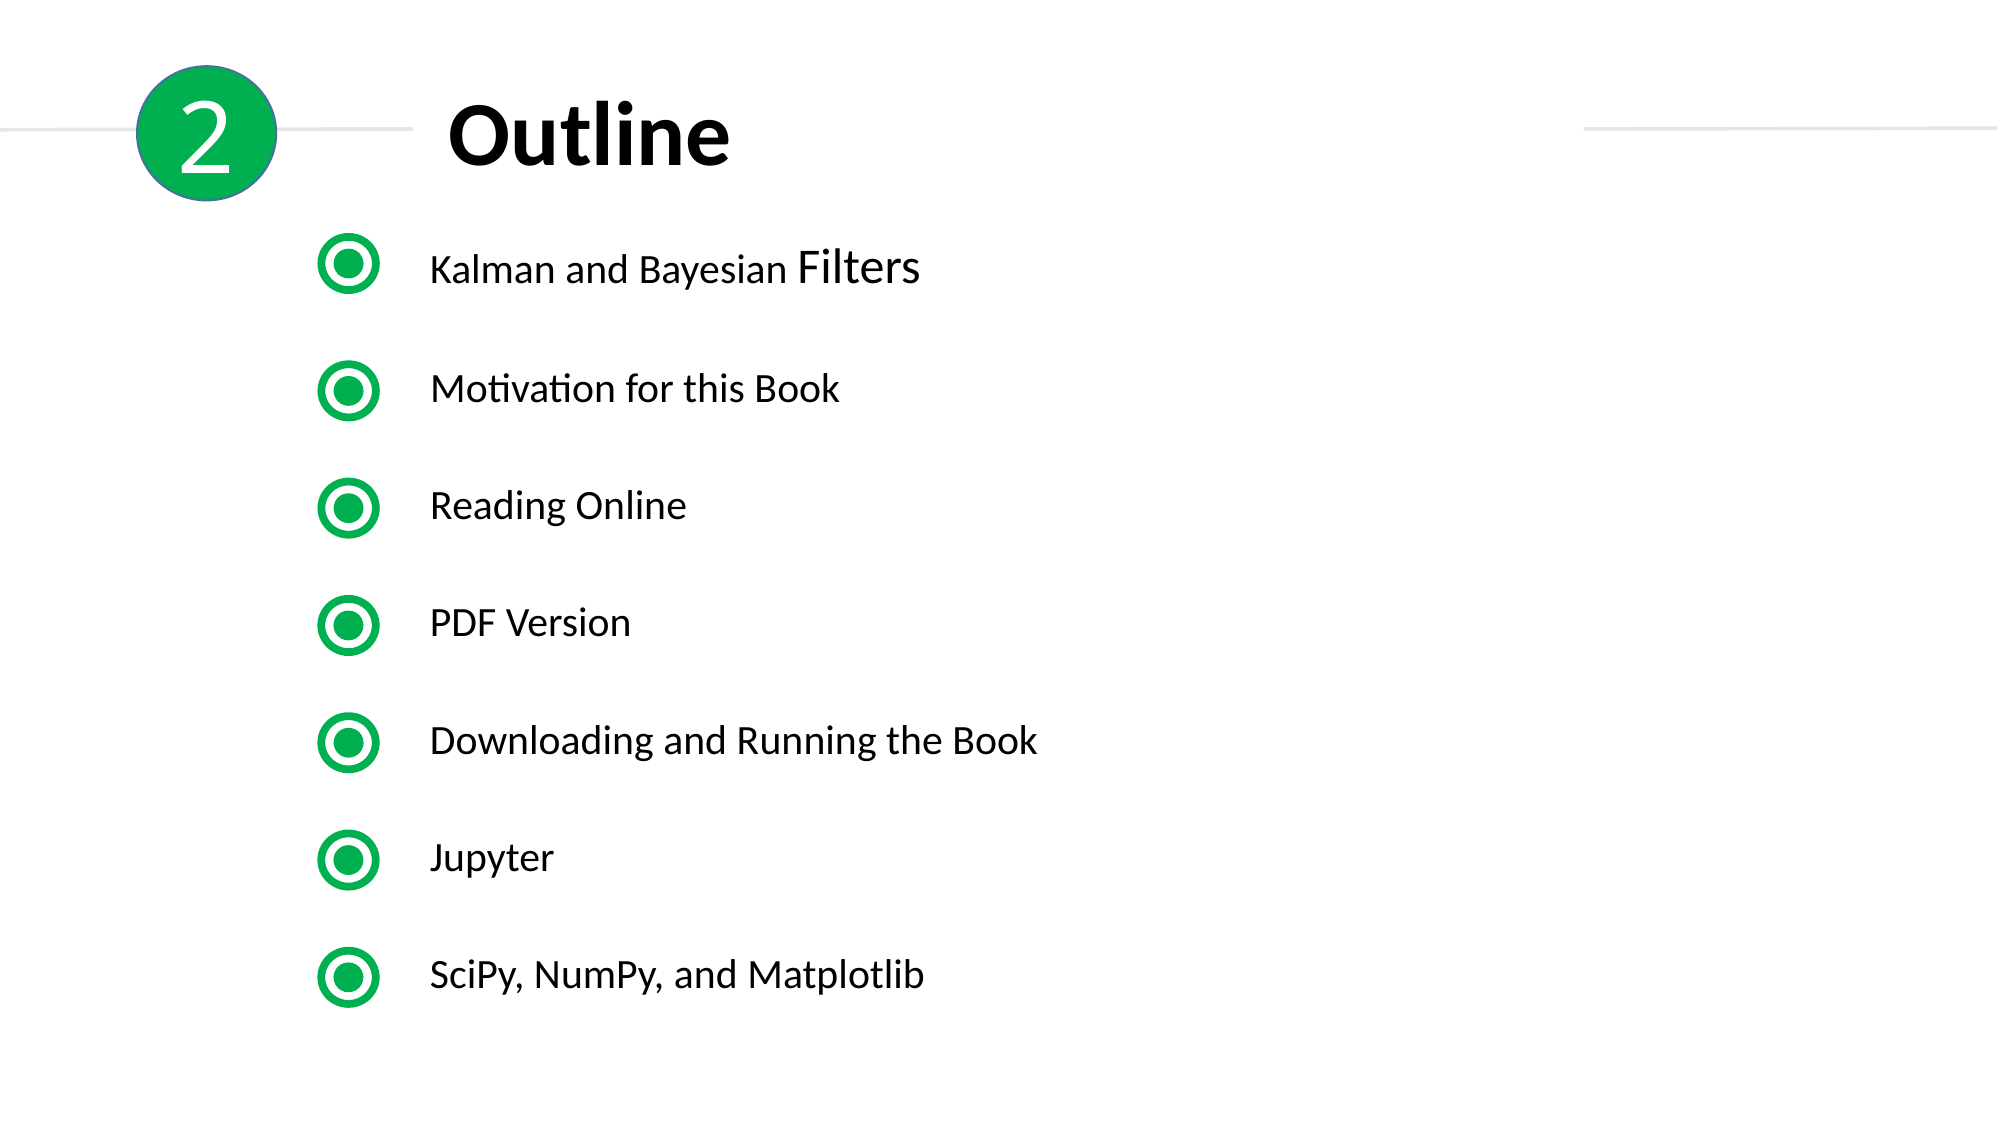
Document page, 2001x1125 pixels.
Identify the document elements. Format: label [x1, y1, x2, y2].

text_box [0, 66, 748, 201]
text_box [321, 225, 1086, 1005]
